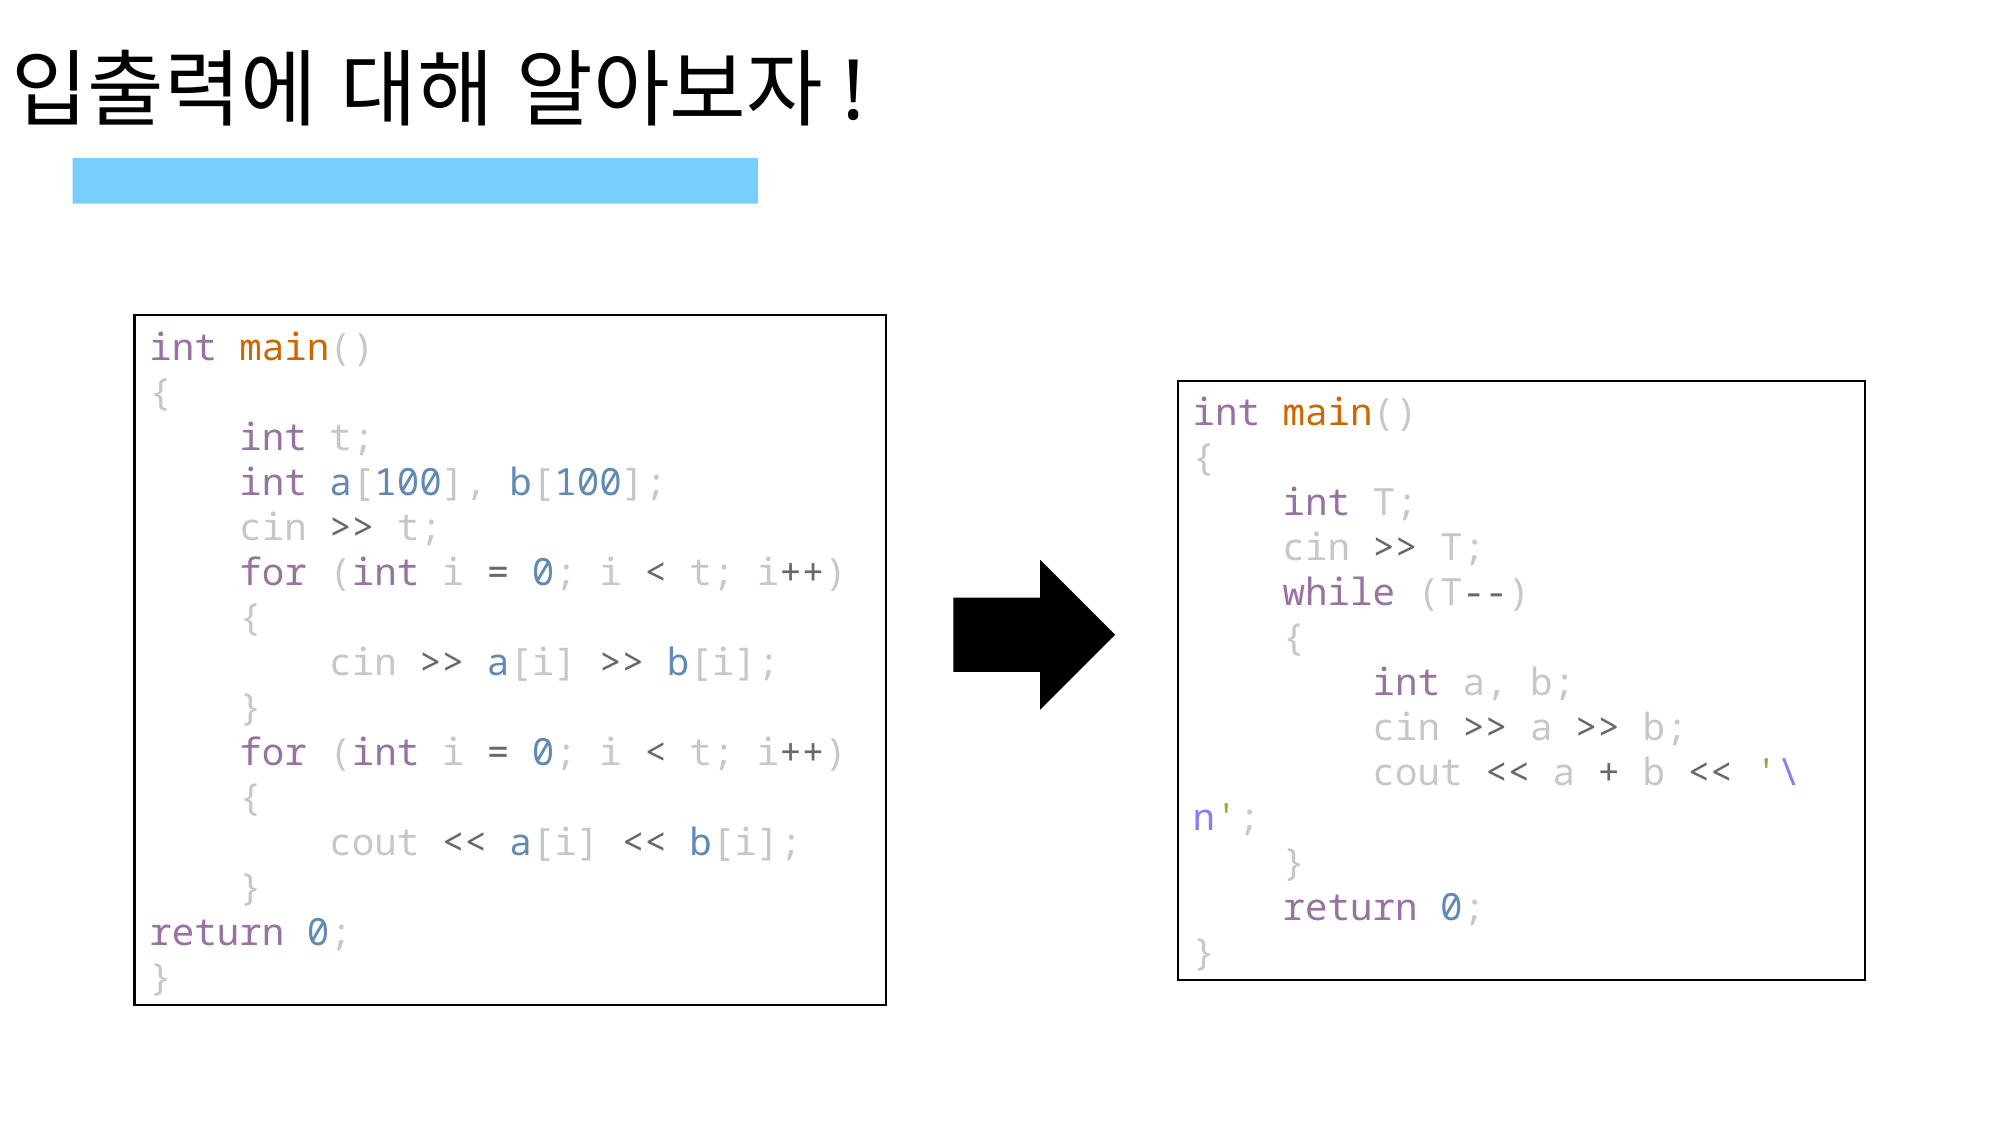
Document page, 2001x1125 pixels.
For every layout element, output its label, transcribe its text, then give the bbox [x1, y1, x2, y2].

text_box int main() { int t; int a[100], b[100]; cin >> t; for (int i = 0; i < t; i++) { cin >> a[i] >> b[i]; } for (int i = 0; i < t; i++) { cout << a[i] << b[i]; } return 0; } [133, 314, 887, 1006]
text_box int main() { int T; cin >> T; while (T--) { int a, b; cin >> a >> b; cout << a + b << '\n'; } return 0; } [1177, 380, 1866, 981]
text_box [72, 157, 759, 205]
text_box [953, 559, 1116, 710]
text_box 입출력에 대해 알아보자! [0, 0, 1302, 145]
